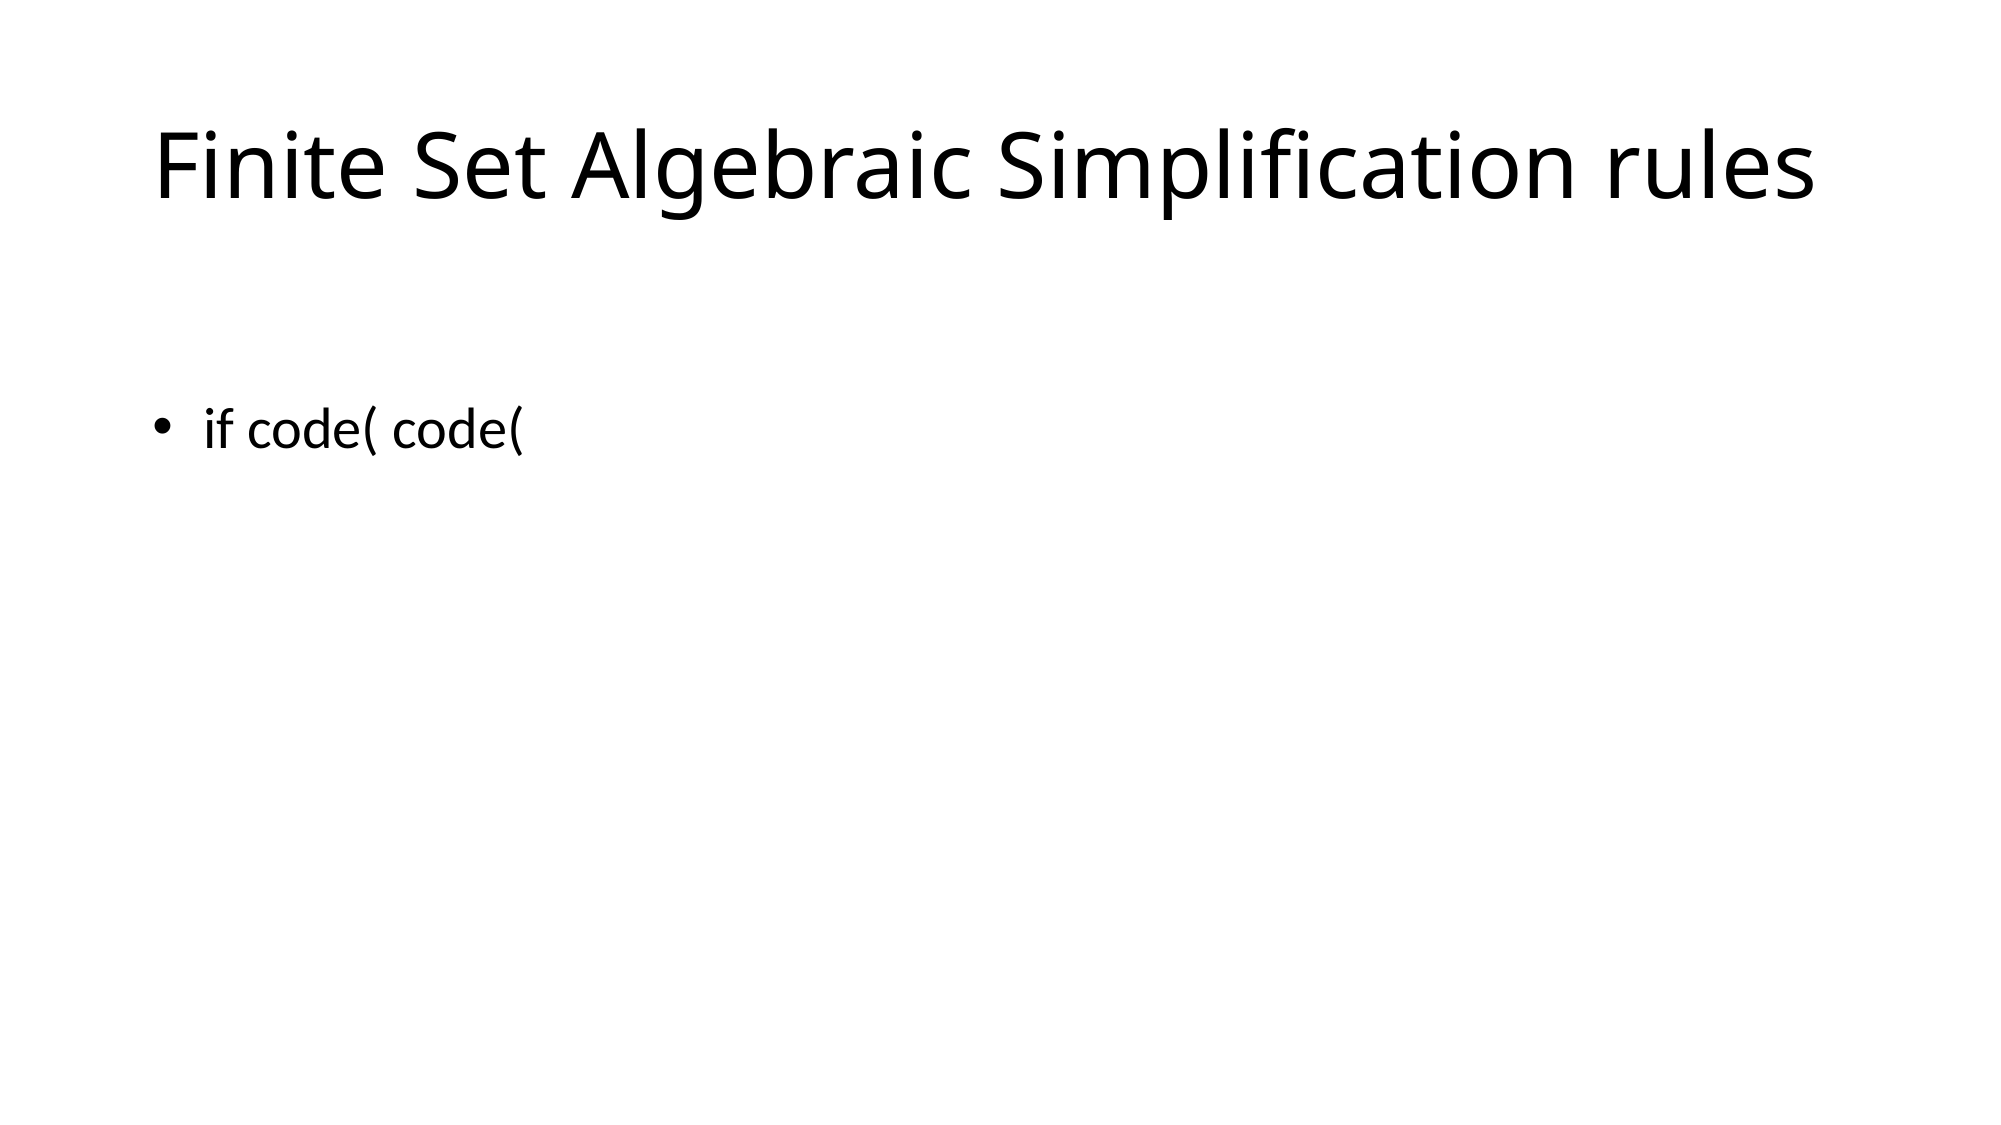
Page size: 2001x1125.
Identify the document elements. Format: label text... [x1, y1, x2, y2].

title Finite Set Algebraic Simplification rules [137, 59, 1863, 278]
